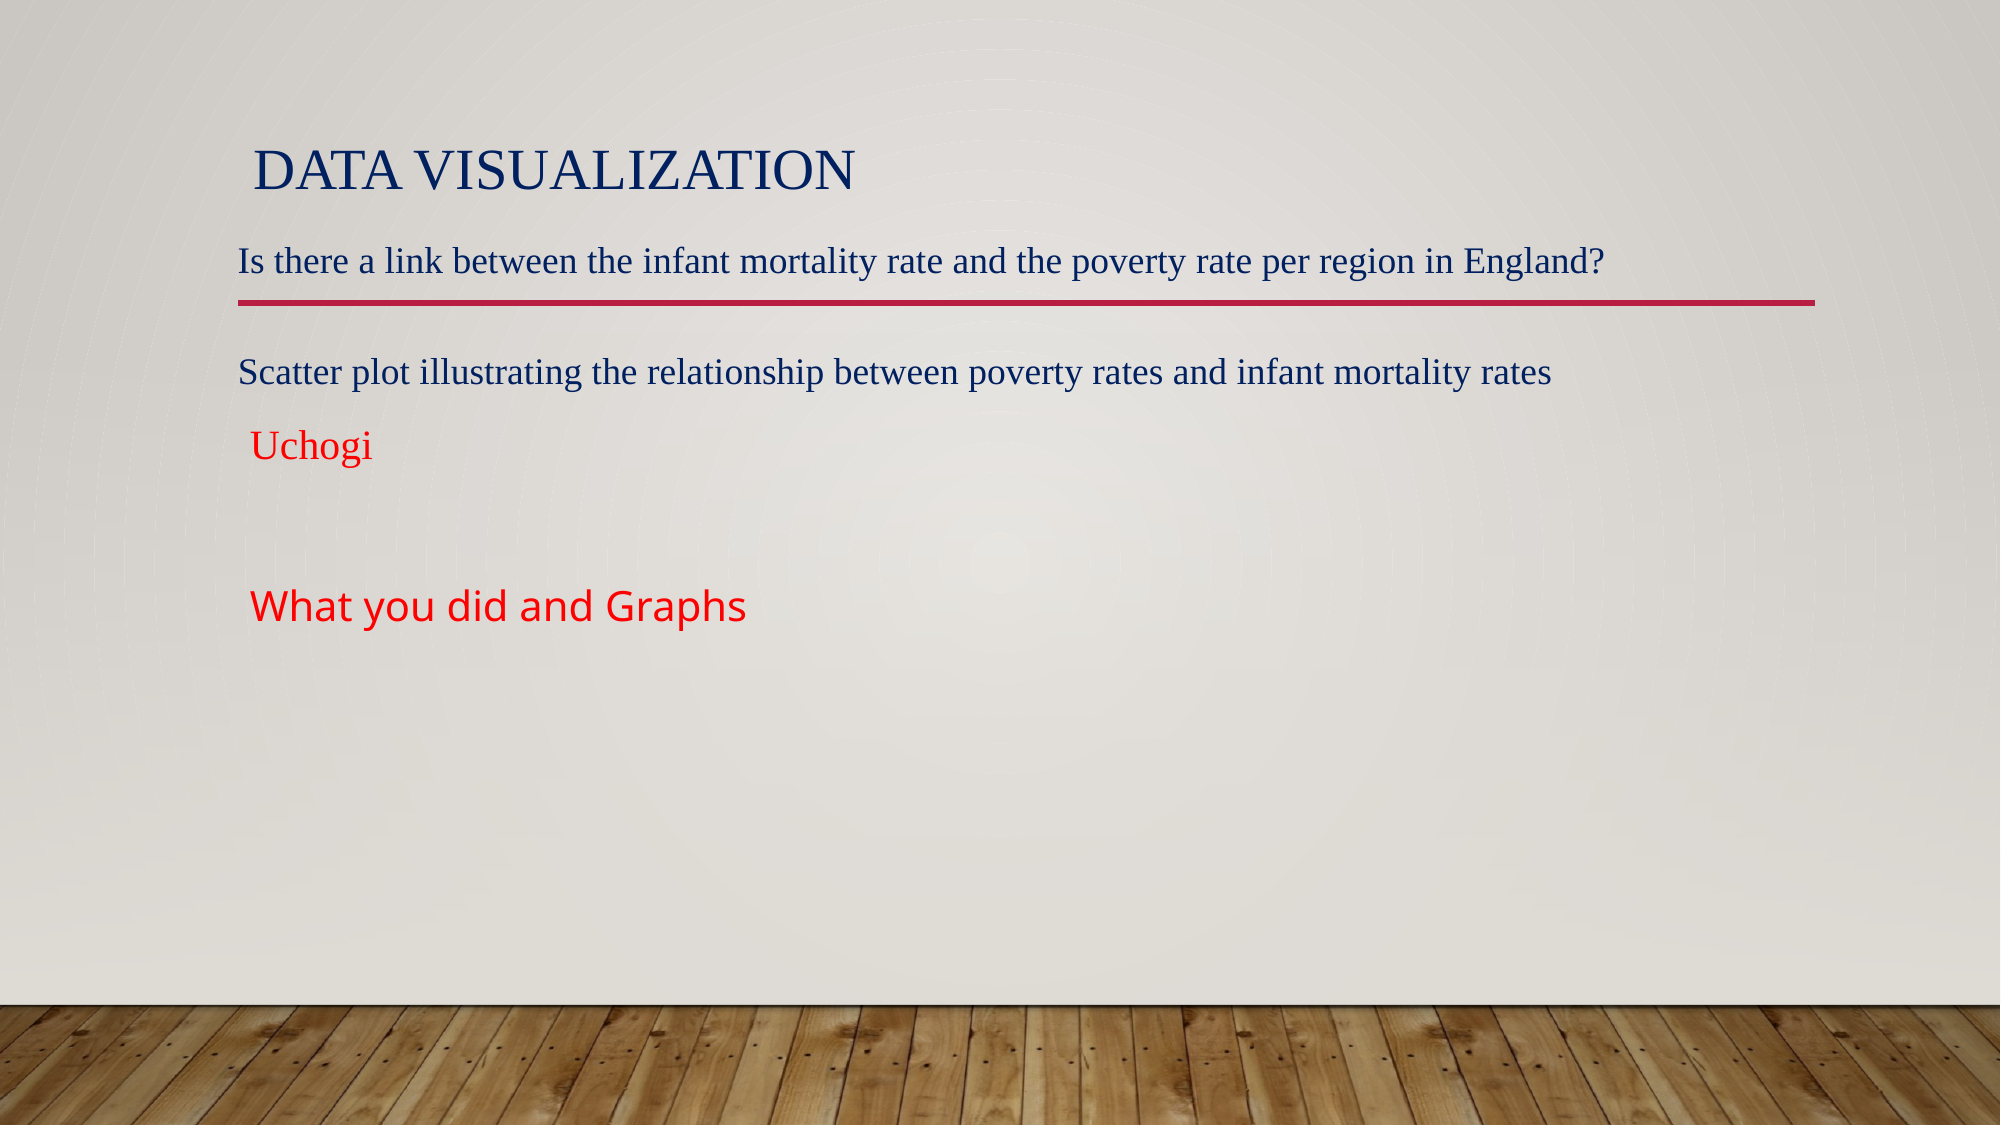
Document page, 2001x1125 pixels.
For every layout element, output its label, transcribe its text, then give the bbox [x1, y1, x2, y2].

picture [0, 1005, 2000, 1125]
title Data visualization [238, 131, 1814, 305]
list Scatter plot illustrating the relationship between poverty rates and infant mortality rates [222, 330, 1799, 897]
text_box Is there a link between the infant mortality rate and the poverty rate per region in England? [222, 228, 1657, 288]
text_box Uchogi What you did and Graphs [234, 400, 1811, 967]
